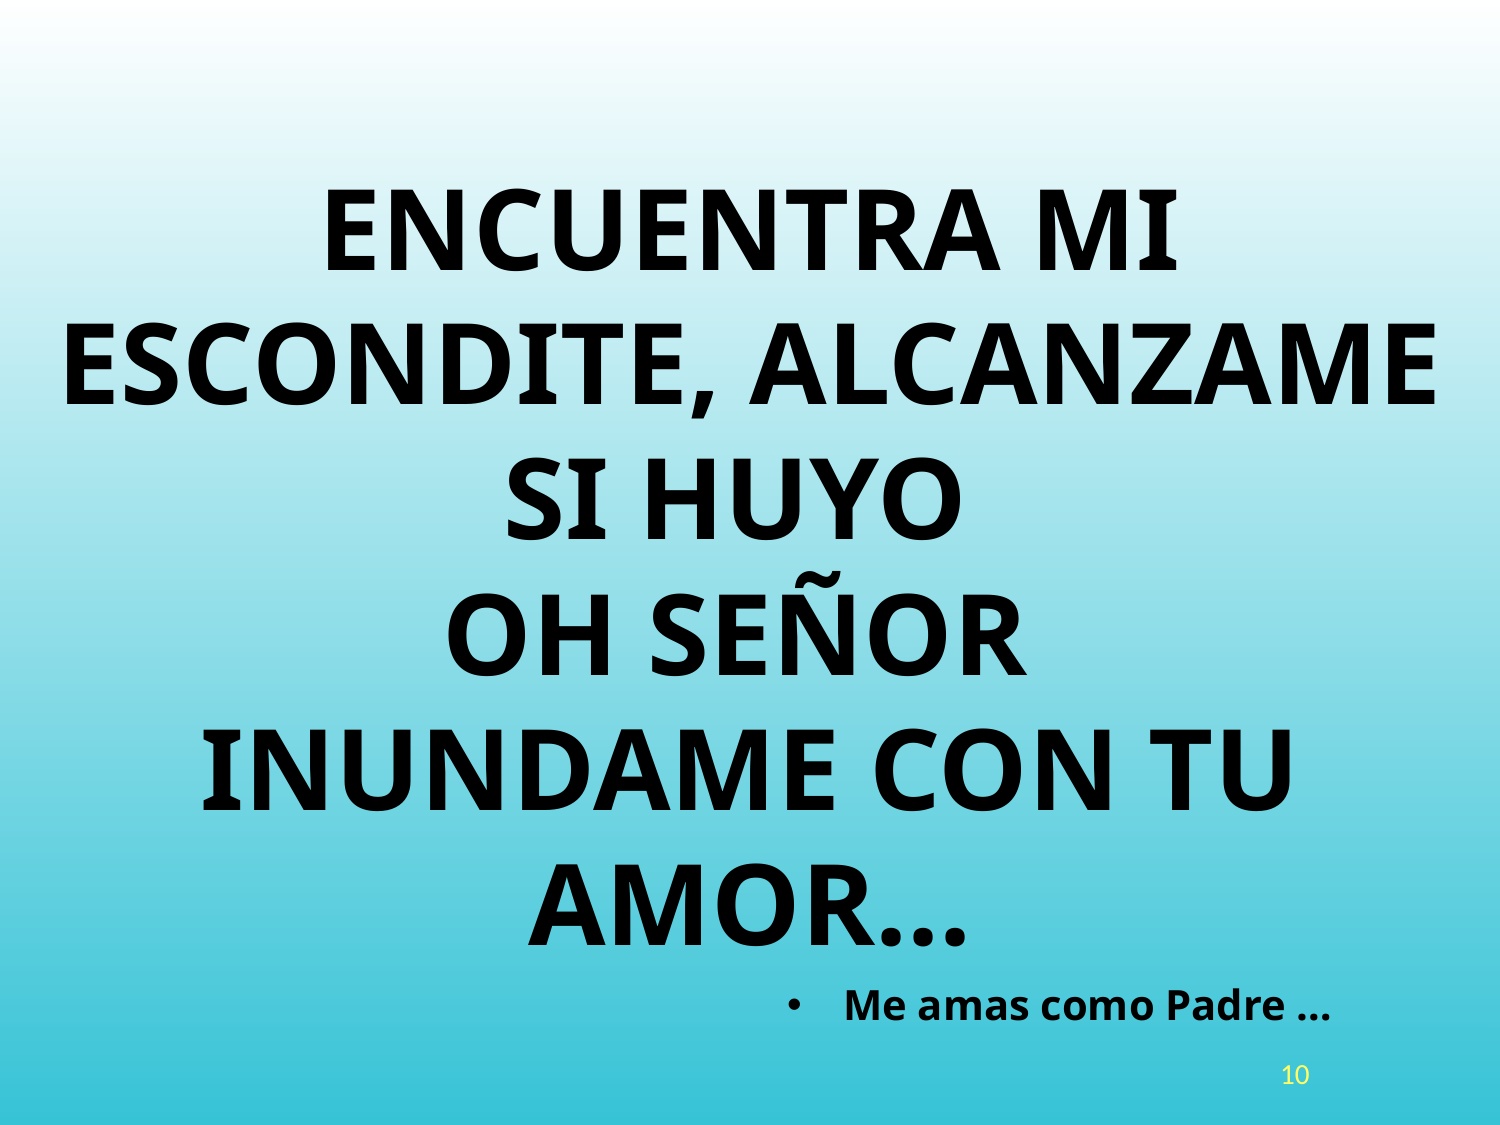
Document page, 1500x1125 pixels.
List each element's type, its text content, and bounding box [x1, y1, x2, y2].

text_box <número> [974, 1042, 1325, 1103]
text_box ENCUENTRA MI ESCONDITE, ALCANZAME SI HUYO OH SEÑOR INUNDAME CON TU AMOR... [0, 468, 1500, 657]
text_box Me amas como Padre … [635, 971, 1348, 1055]
